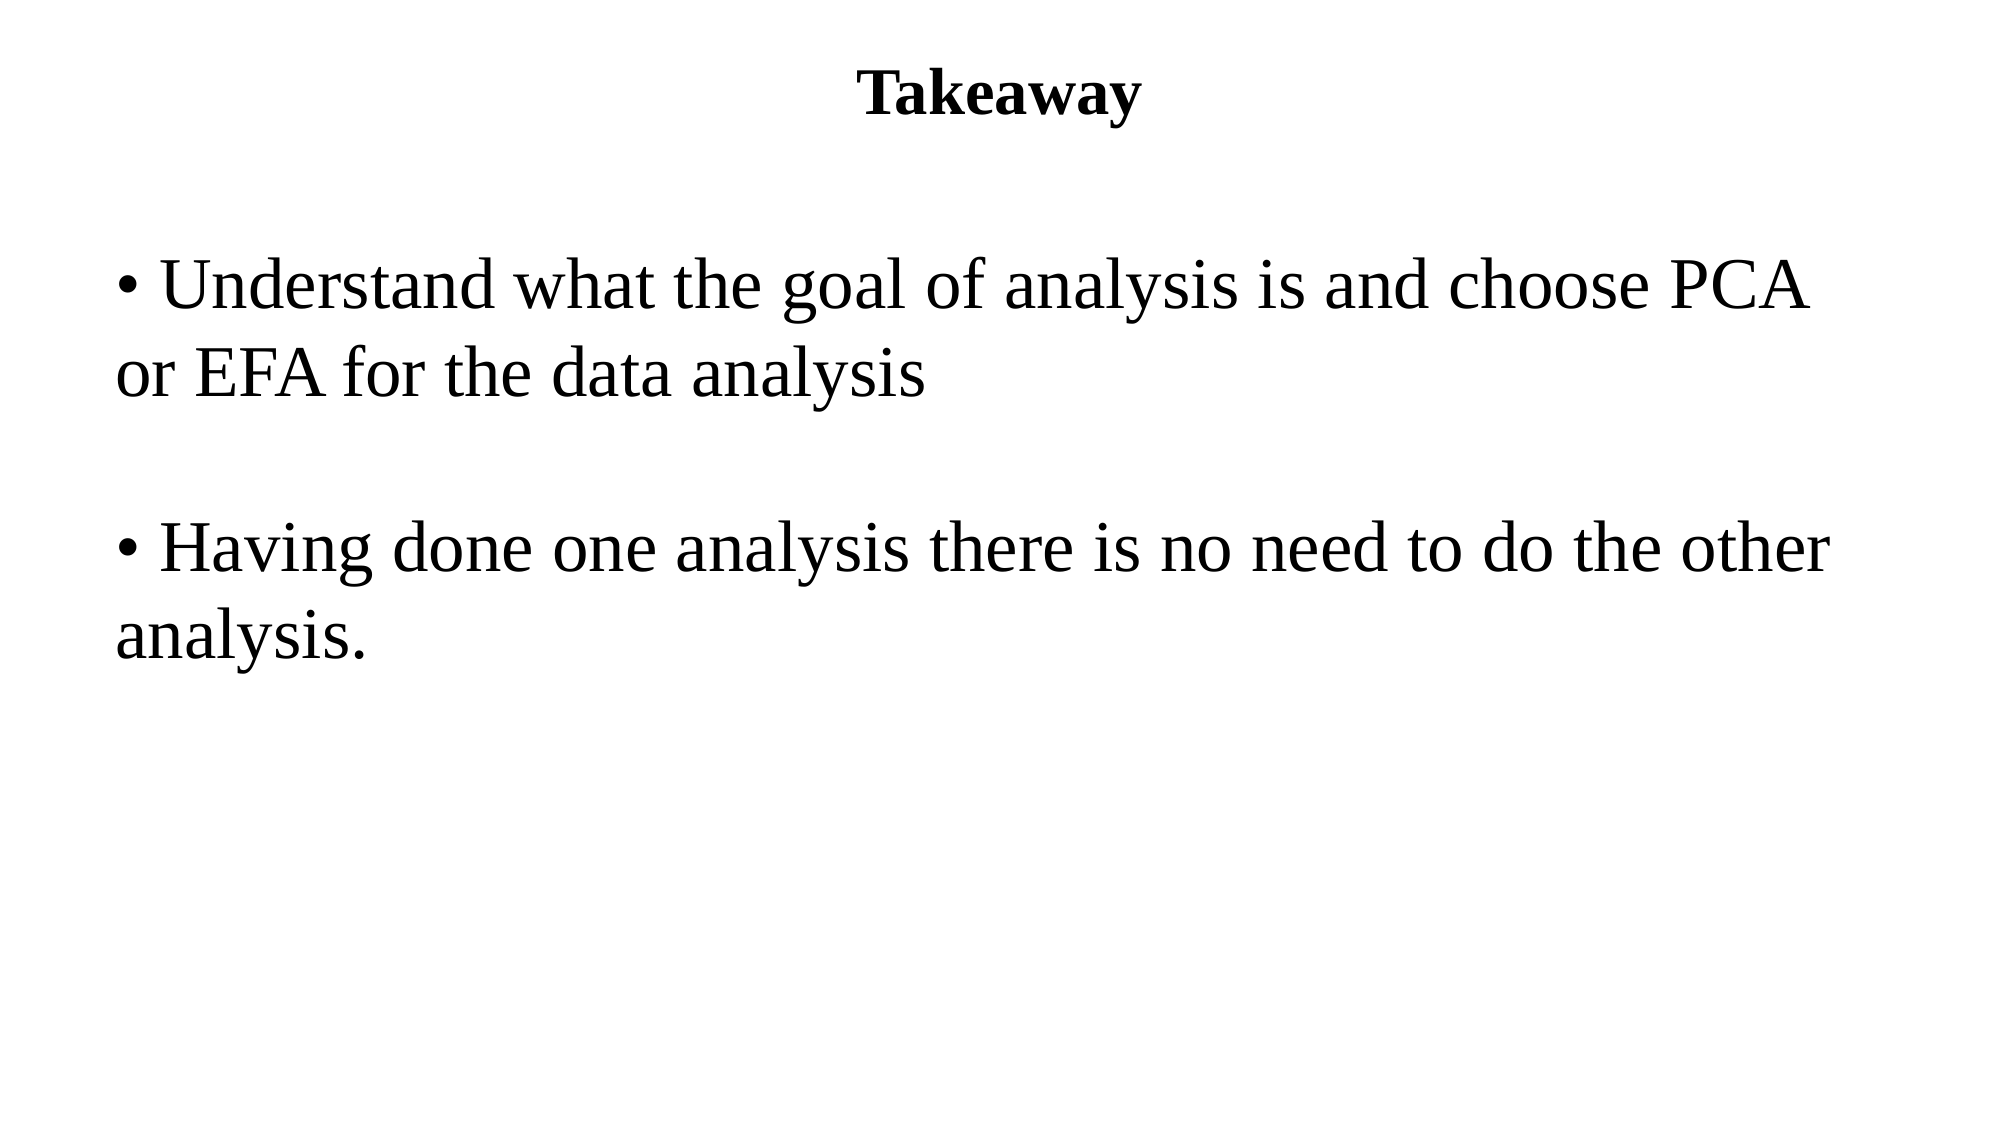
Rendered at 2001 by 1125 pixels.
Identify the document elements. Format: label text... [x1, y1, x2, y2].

title Takeaway [561, 47, 1439, 140]
text_box • Understand what the goal of analysis is and choose PCA or EFA for the data analysis • Having done one analysis there is no need to do the other analysis. [100, 140, 1900, 833]
